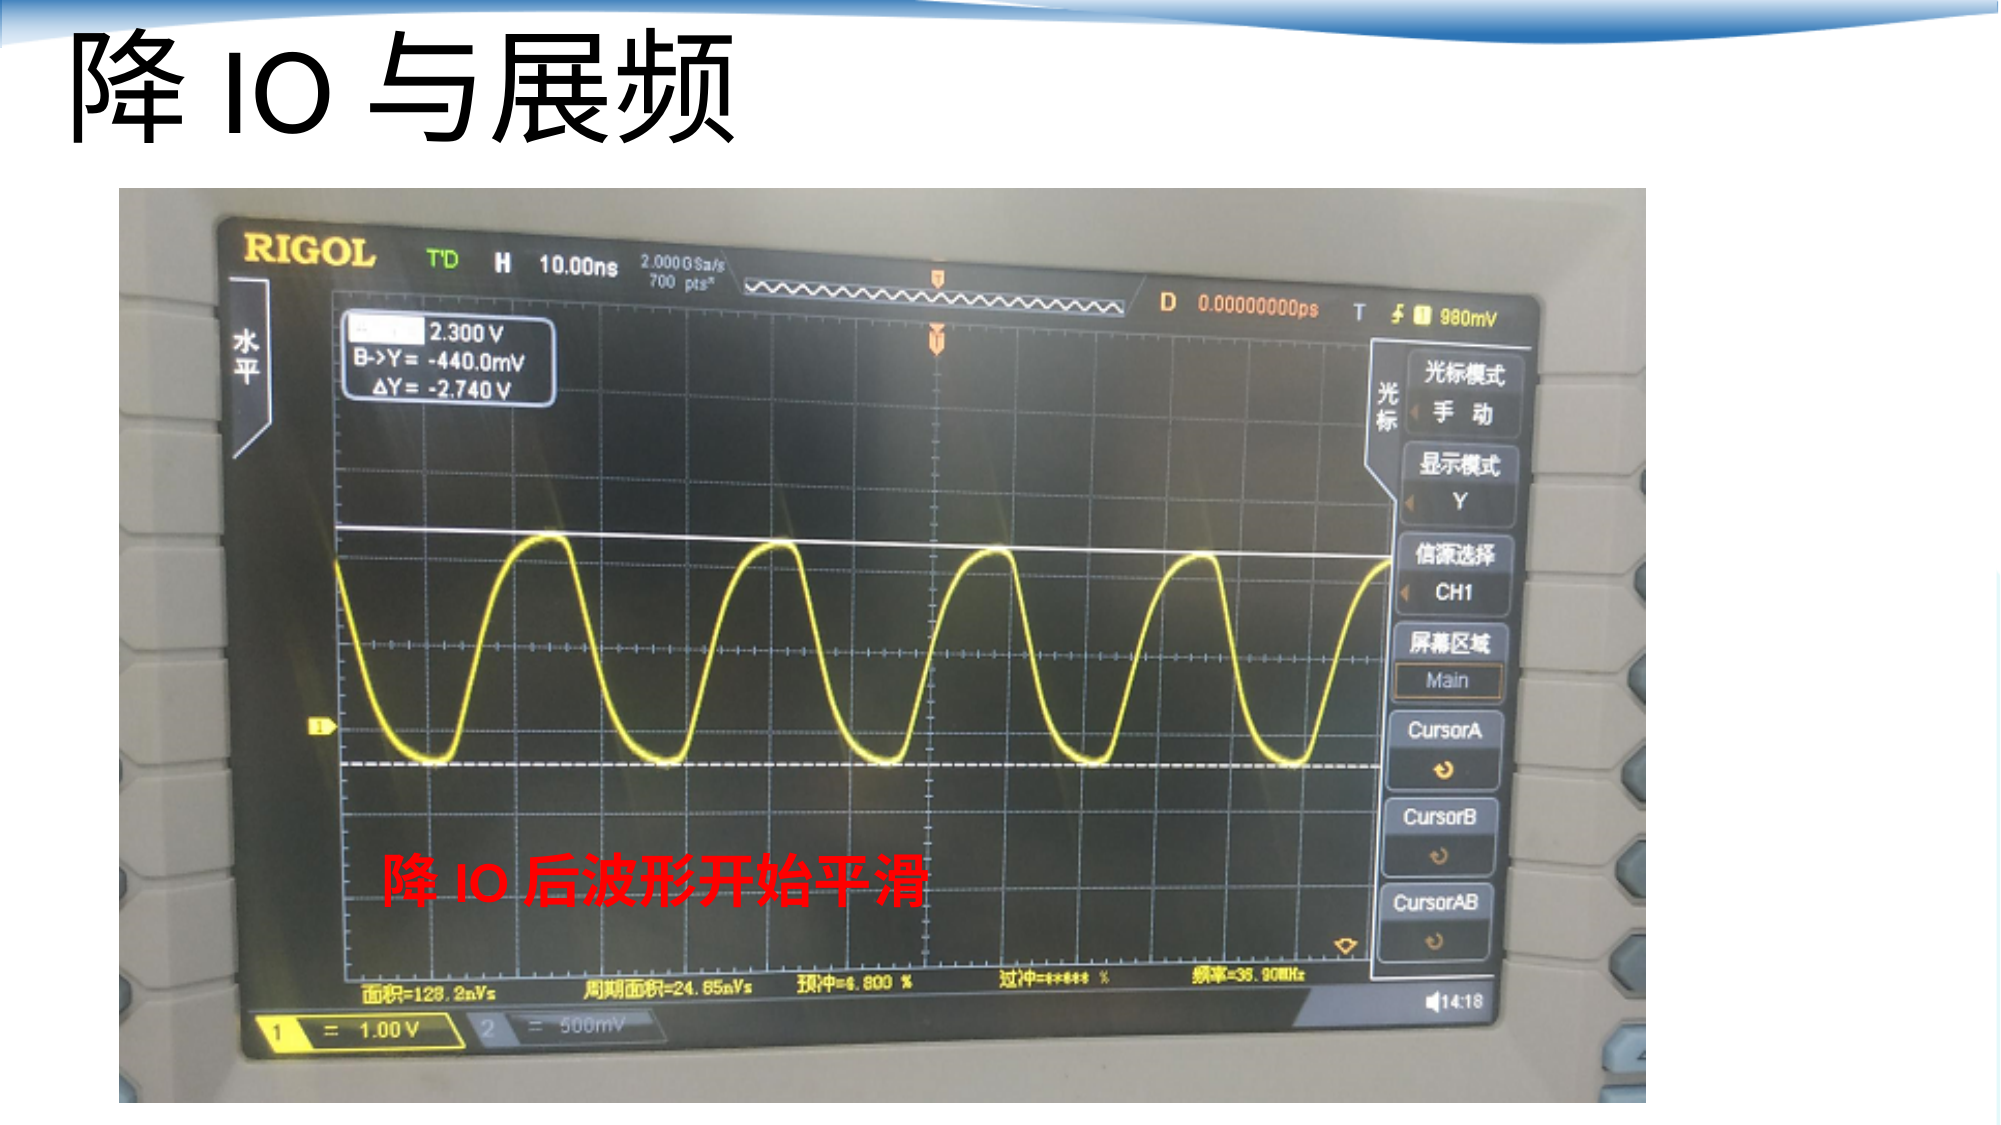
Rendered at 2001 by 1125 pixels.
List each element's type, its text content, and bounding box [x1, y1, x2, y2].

picture [2, 0, 2001, 1125]
text_box 降IO与展频 [49, 18, 1850, 189]
picture [119, 188, 1646, 1103]
